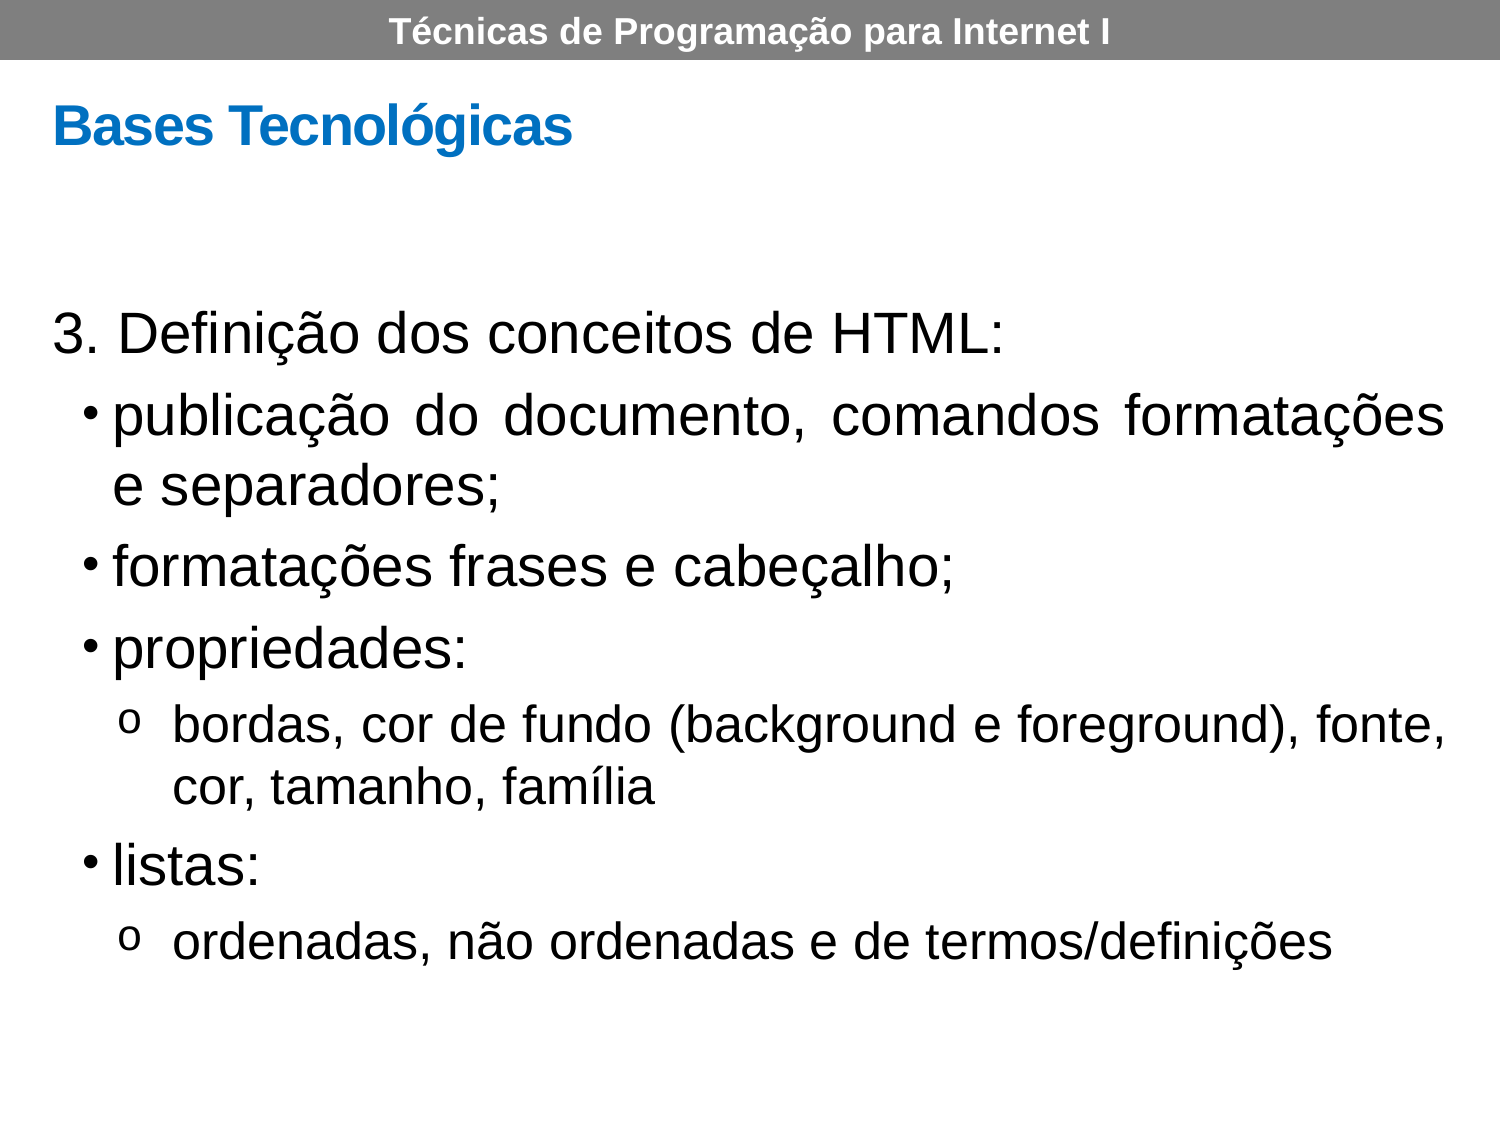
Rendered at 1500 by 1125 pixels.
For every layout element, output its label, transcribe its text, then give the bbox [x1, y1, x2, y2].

text_box Técnicas de Programação para Internet I [0, 0, 1500, 60]
list 3. Definição dos conceitos de HTML: publicação do documento, comandos formatações e separadores; formatações frases e cabeçalho; propriedades: bordas, cor de fundo (background e foreground), fonte, cor, tamanho, família listas: ordenadas, não ordenadas e de termos/definições [37, 165, 1463, 1100]
title Bases Tecnológicas [37, 80, 1463, 165]
